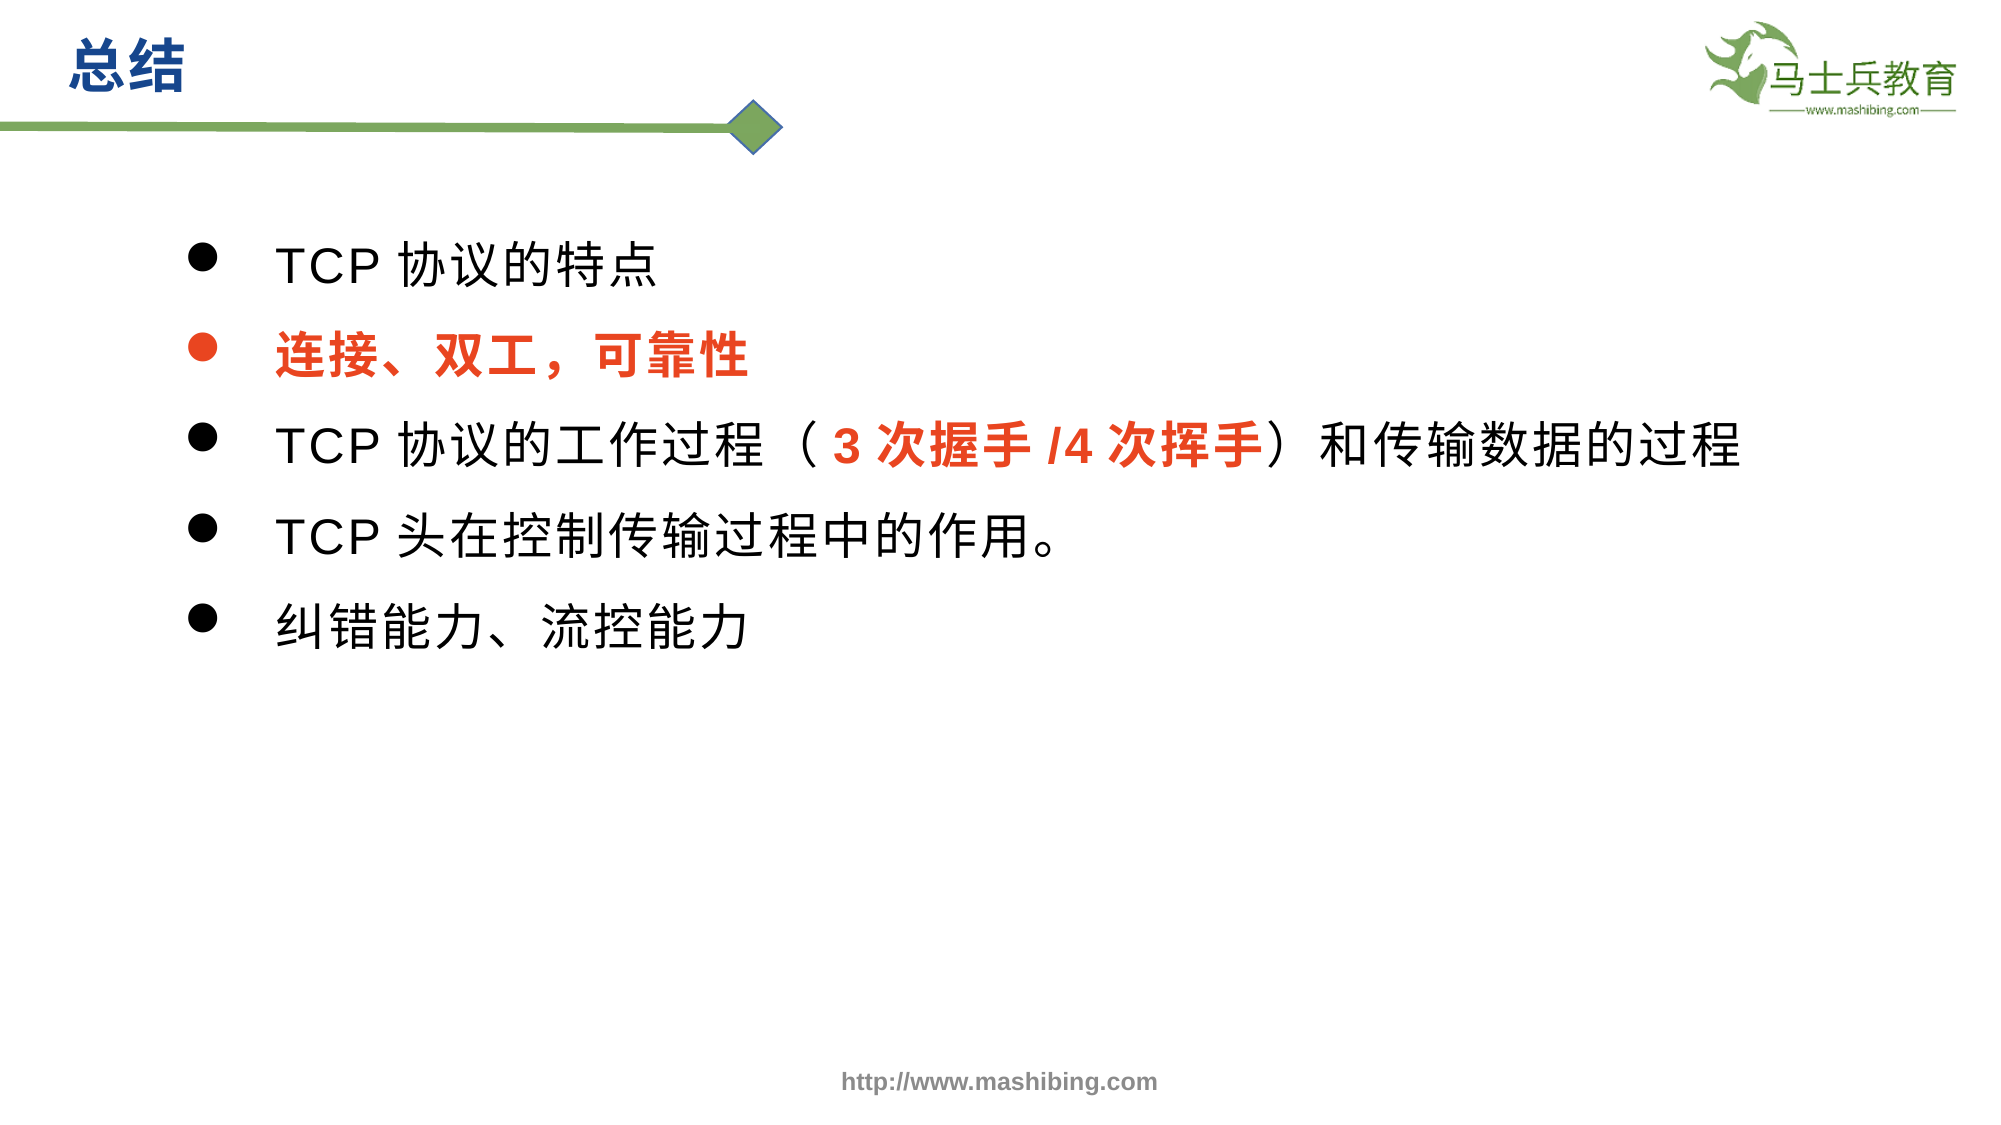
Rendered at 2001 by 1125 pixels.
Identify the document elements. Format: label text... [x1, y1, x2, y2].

list TCP协议的特点 连接、双工，可靠性 TCP协议的工作过程（3次握手/4次挥手）和传输数据的过程 TCP头在控制传输过程中的作用。 纠错能力、流控能力 [169, 207, 1825, 918]
list 总结 [52, 0, 763, 113]
picture [1702, 21, 1975, 127]
